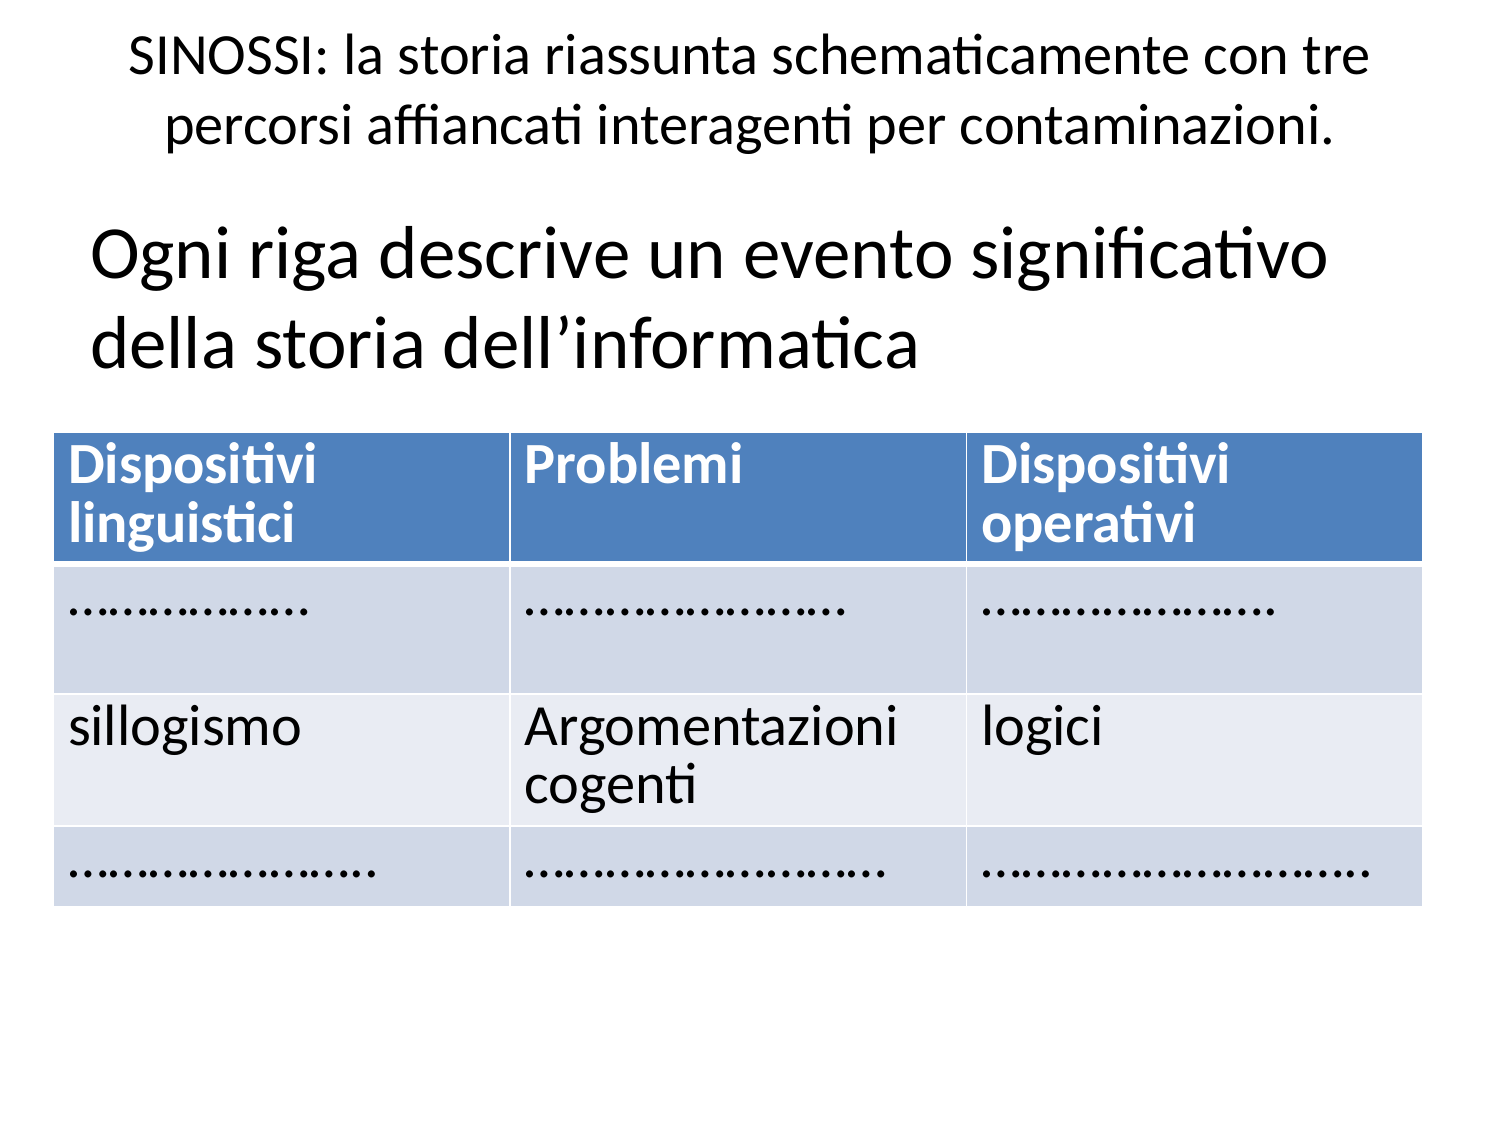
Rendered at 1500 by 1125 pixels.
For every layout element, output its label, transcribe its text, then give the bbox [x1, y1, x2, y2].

table_cell logici [967, 695, 1422, 825]
title SINOSSI: la storia riassunta schematicamente con tre percorsi affiancati interagenti per contaminazioni. [75, 0, 1425, 173]
table_cell sillogismo [54, 695, 509, 825]
table_header Dispositivi linguistici [54, 433, 509, 561]
table_cell Argomentazioni cogenti [511, 695, 966, 825]
table_cell ……………………….. [967, 827, 1422, 906]
table_header Dispositivi operativi [967, 433, 1422, 561]
table_cell …………………. [967, 567, 1422, 693]
list Ogni riga descrive un evento significativo della storia dell’informatica [75, 196, 1425, 1125]
table_cell ………………….. [54, 827, 509, 906]
table_cell ……………………… [511, 827, 966, 906]
table_cell ……………… [54, 567, 509, 693]
table_header Problemi [511, 433, 966, 561]
table_cell …………………… [511, 567, 966, 693]
